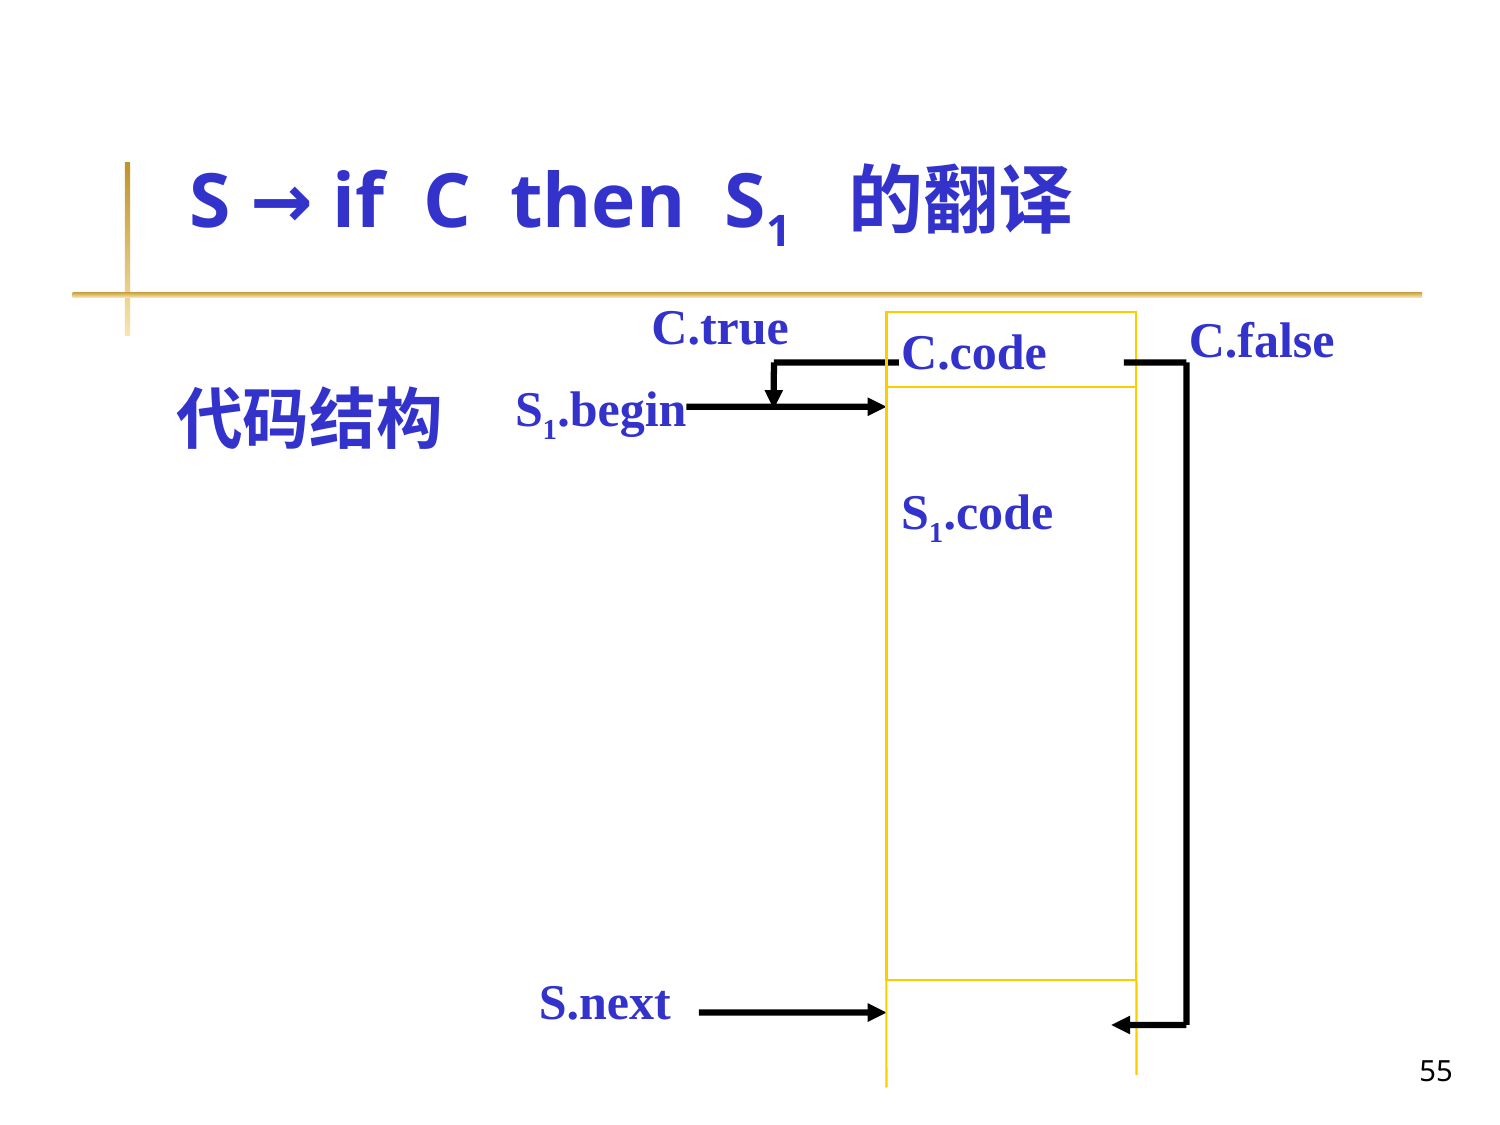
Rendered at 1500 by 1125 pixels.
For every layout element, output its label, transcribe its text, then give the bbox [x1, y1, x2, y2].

title S → if C then S1 的翻译 [174, 137, 1438, 263]
slide_number 55 [1154, 1023, 1468, 1100]
text_box C.false [1174, 299, 1350, 375]
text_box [523, 962, 881, 1038]
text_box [498, 368, 881, 445]
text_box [886, 312, 1137, 1088]
text_box 代码结构 [161, 369, 459, 465]
text_box C.true [636, 287, 804, 363]
